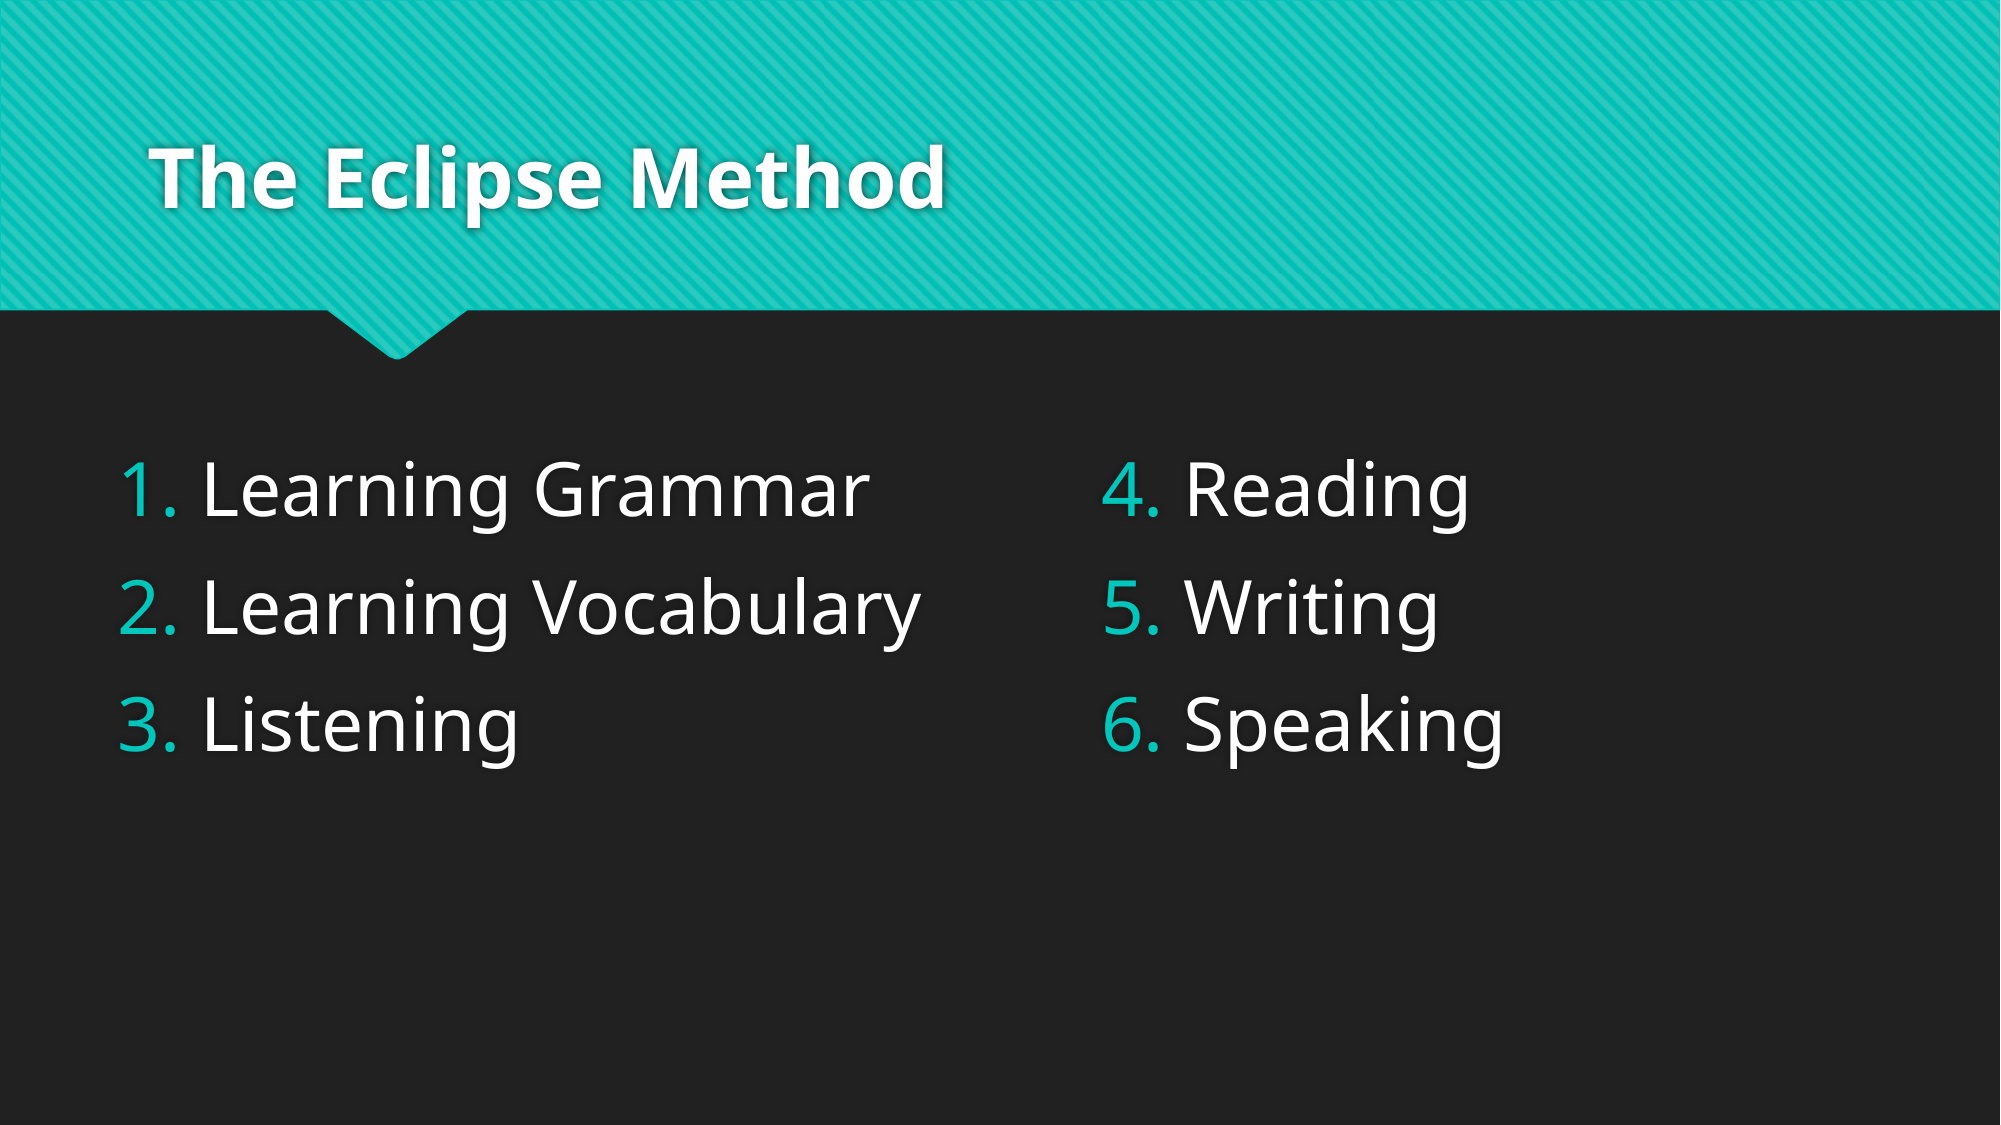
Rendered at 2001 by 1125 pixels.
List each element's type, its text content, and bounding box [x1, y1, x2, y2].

title The Eclipse Method [132, 73, 1868, 233]
list 1. Learning Grammar 2. Learning Vocabulary 3. Listening [102, 364, 985, 962]
list 4. Reading 5. Writing 6. Speaking [1086, 364, 1939, 962]
